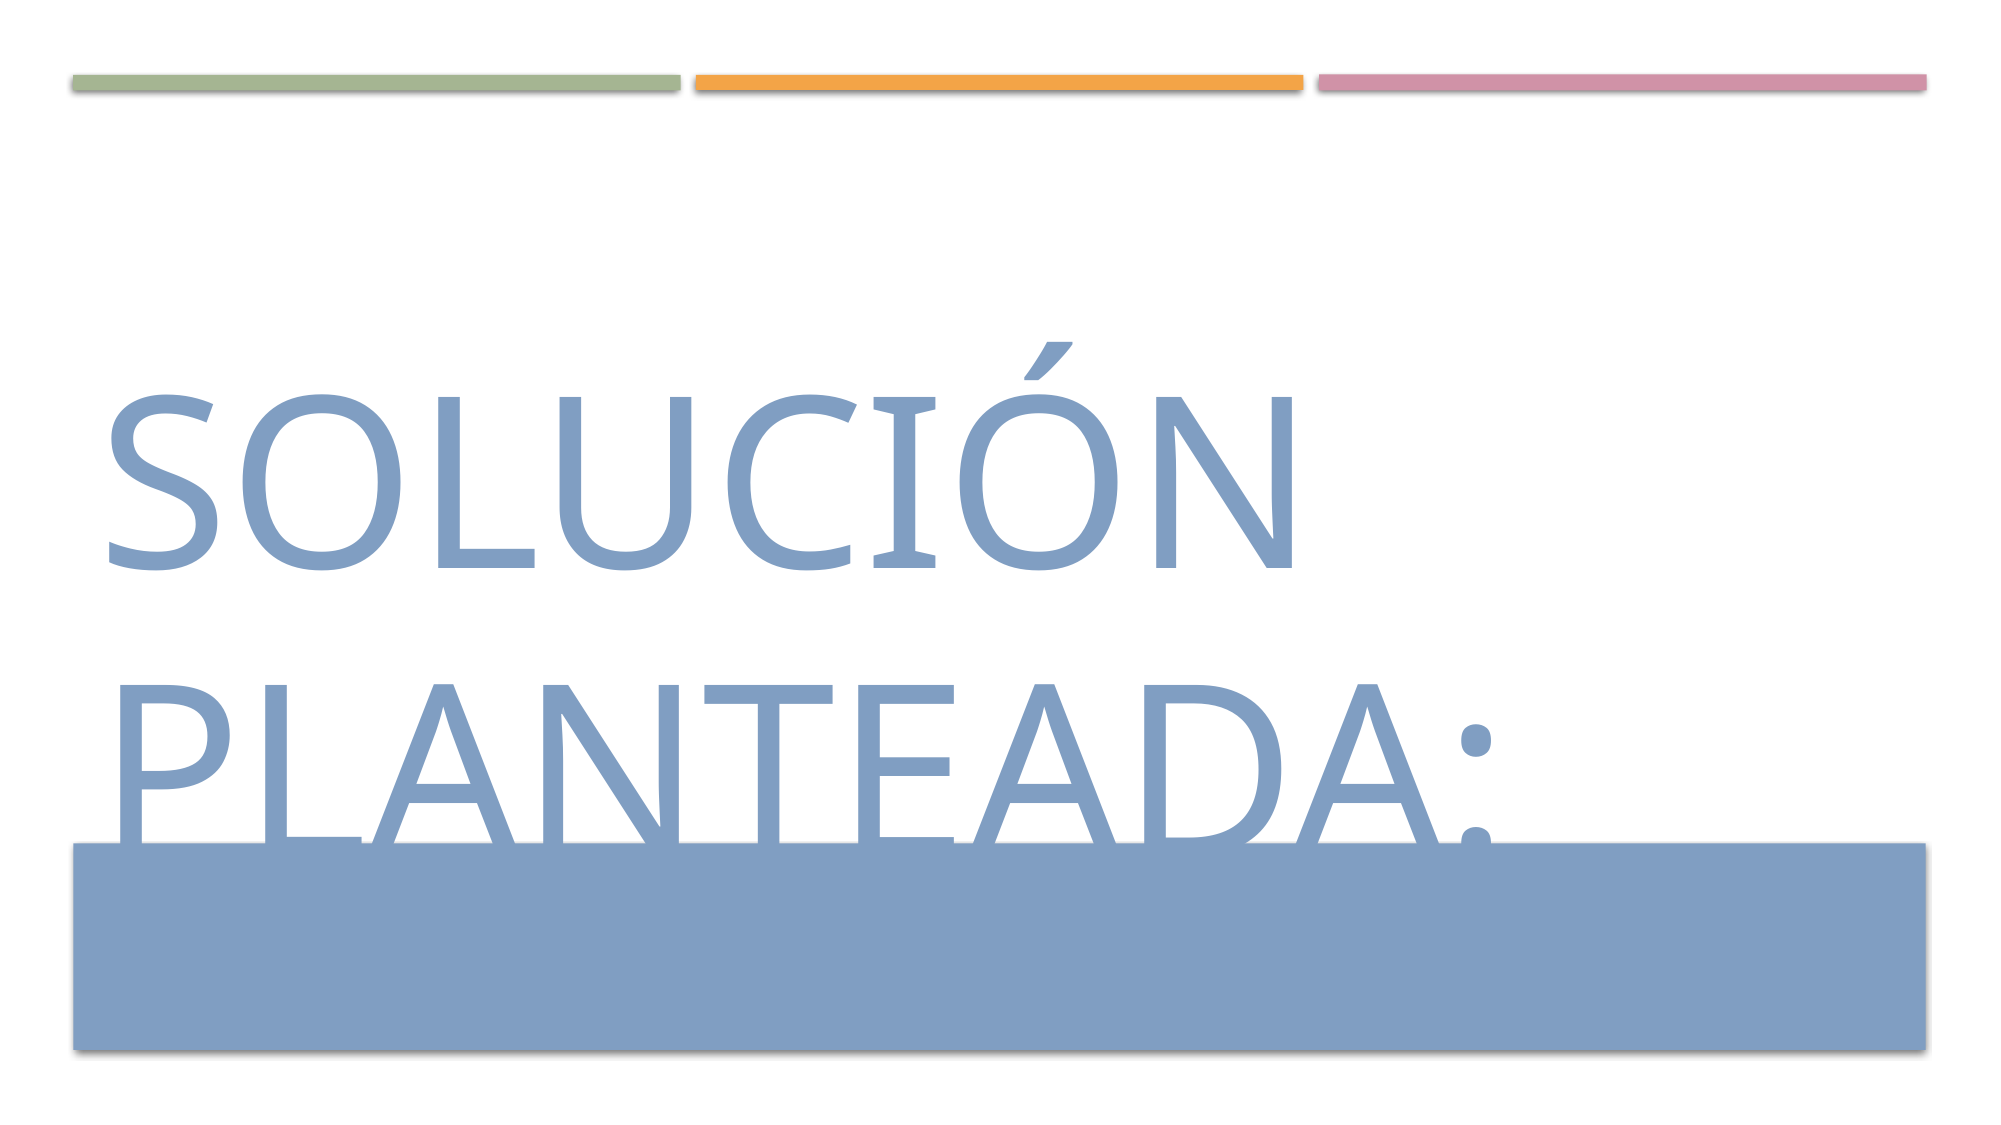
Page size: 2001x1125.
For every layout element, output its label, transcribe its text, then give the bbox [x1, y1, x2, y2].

title SOLUCIóN PLANTEADA: [82, 268, 1892, 912]
